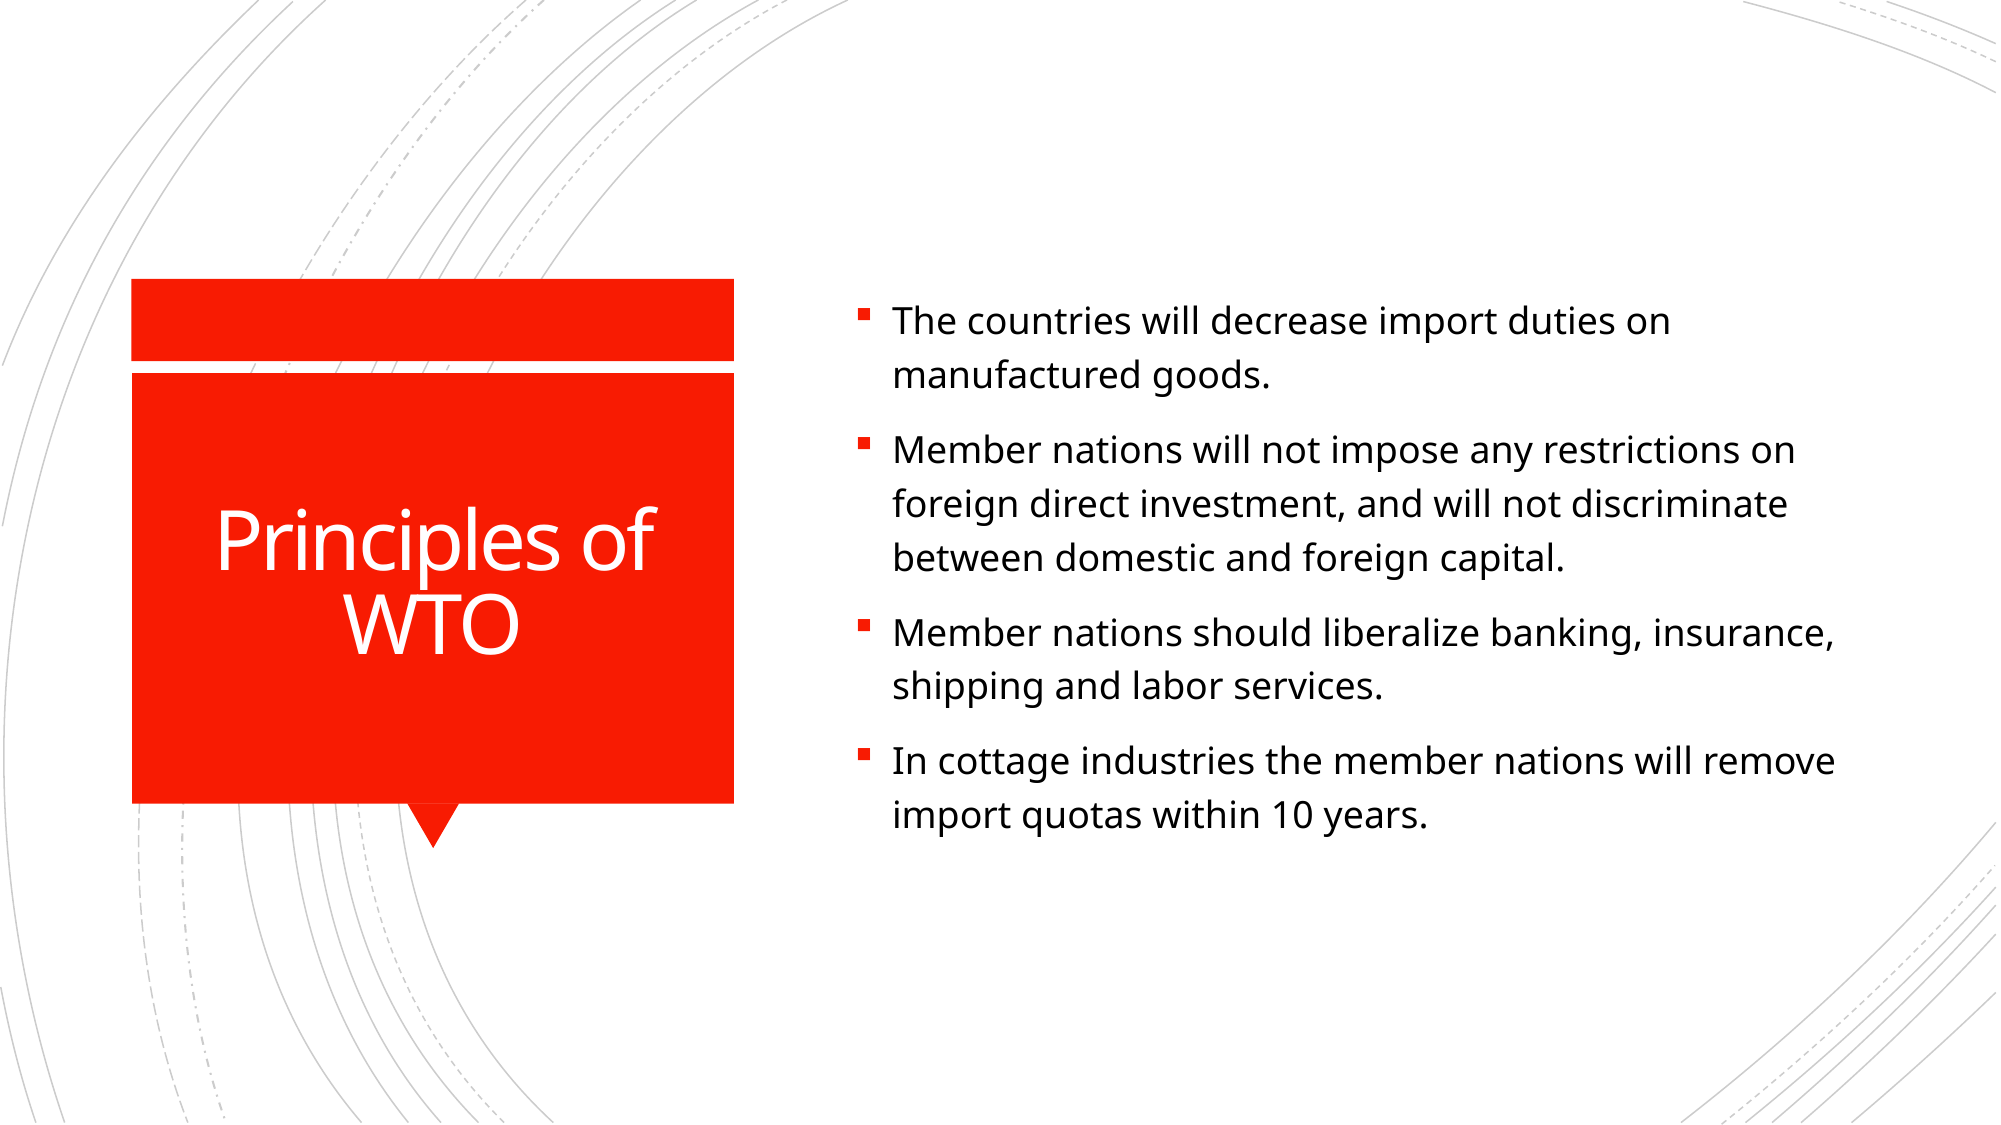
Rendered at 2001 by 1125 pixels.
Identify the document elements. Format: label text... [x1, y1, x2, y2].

title Principles of WTO [145, 385, 720, 789]
list The countries will decrease import duties on manufactured goods. Member nations will not impose any restrictions on foreign direct investment, and will not discriminate between domestic and foreign capital. Member nations should liberalize banking, insurance, shipping and labor services. In cottage industries the member nations will remove import quotas within 10 years. [839, 131, 1871, 993]
